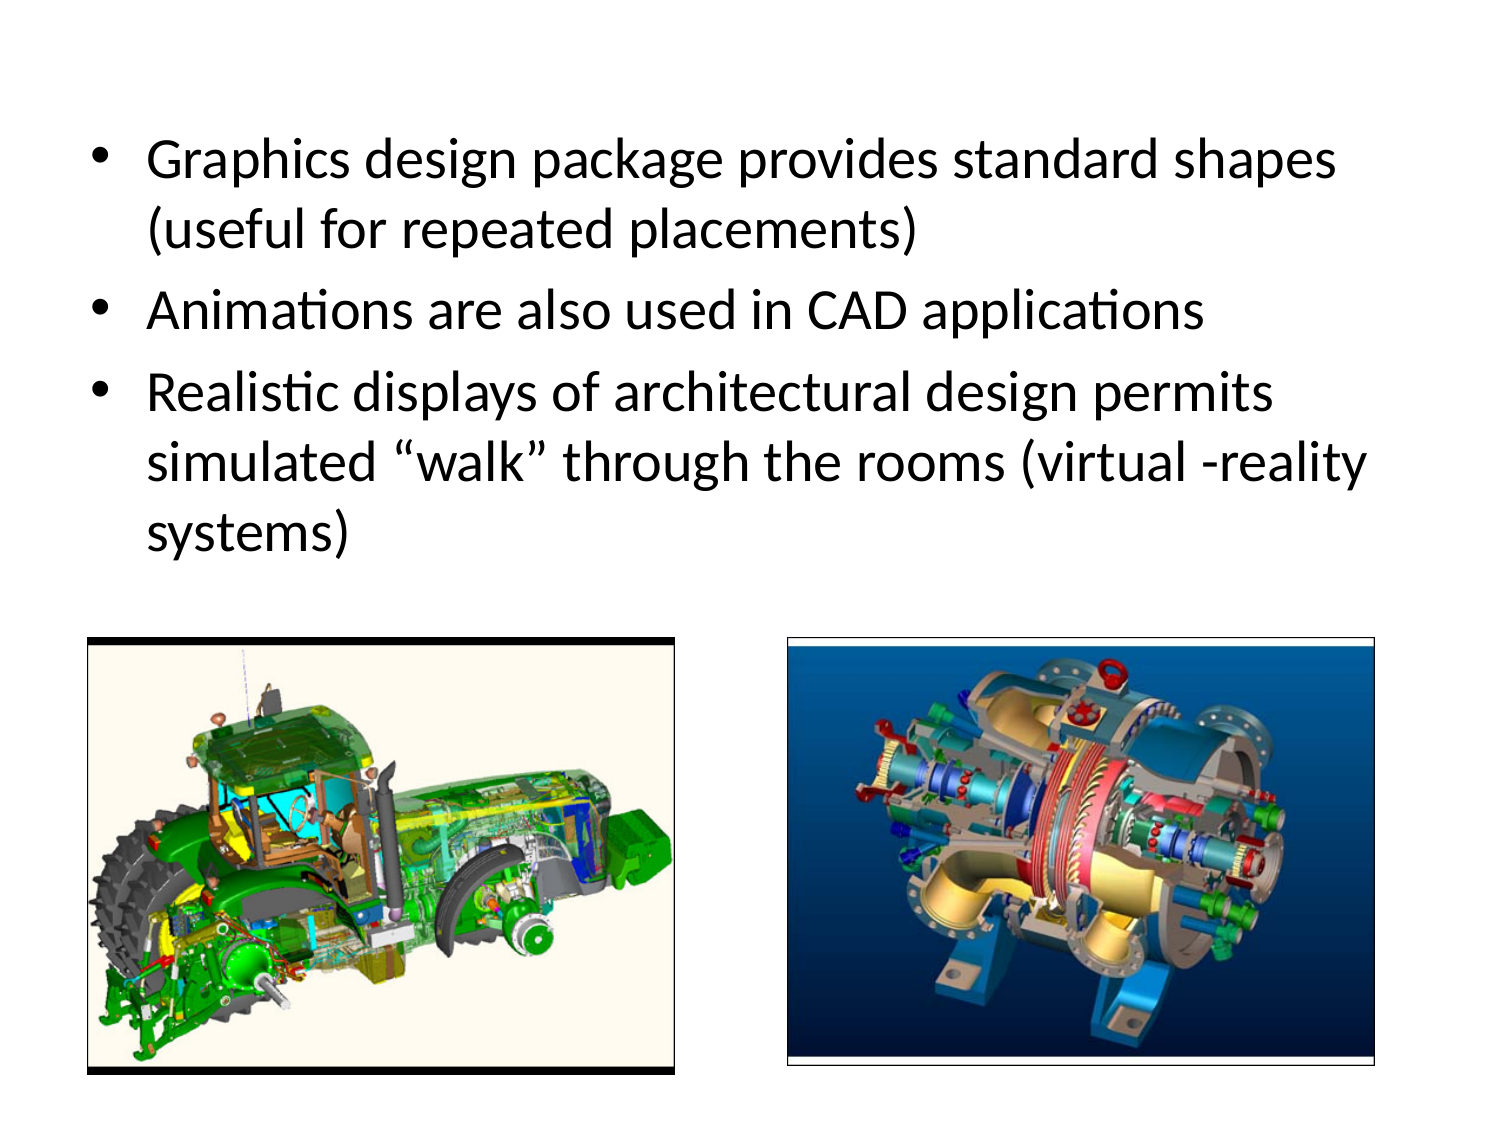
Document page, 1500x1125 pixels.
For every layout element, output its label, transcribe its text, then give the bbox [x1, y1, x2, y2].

list Graphics design package provides standard shapes (useful for repeated placements) Animations are also used in CAD applications Realistic displays of architectural design permits simulated “walk” through the rooms (virtual -reality systems) [75, 112, 1425, 725]
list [787, 637, 1376, 1066]
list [87, 637, 676, 1076]
